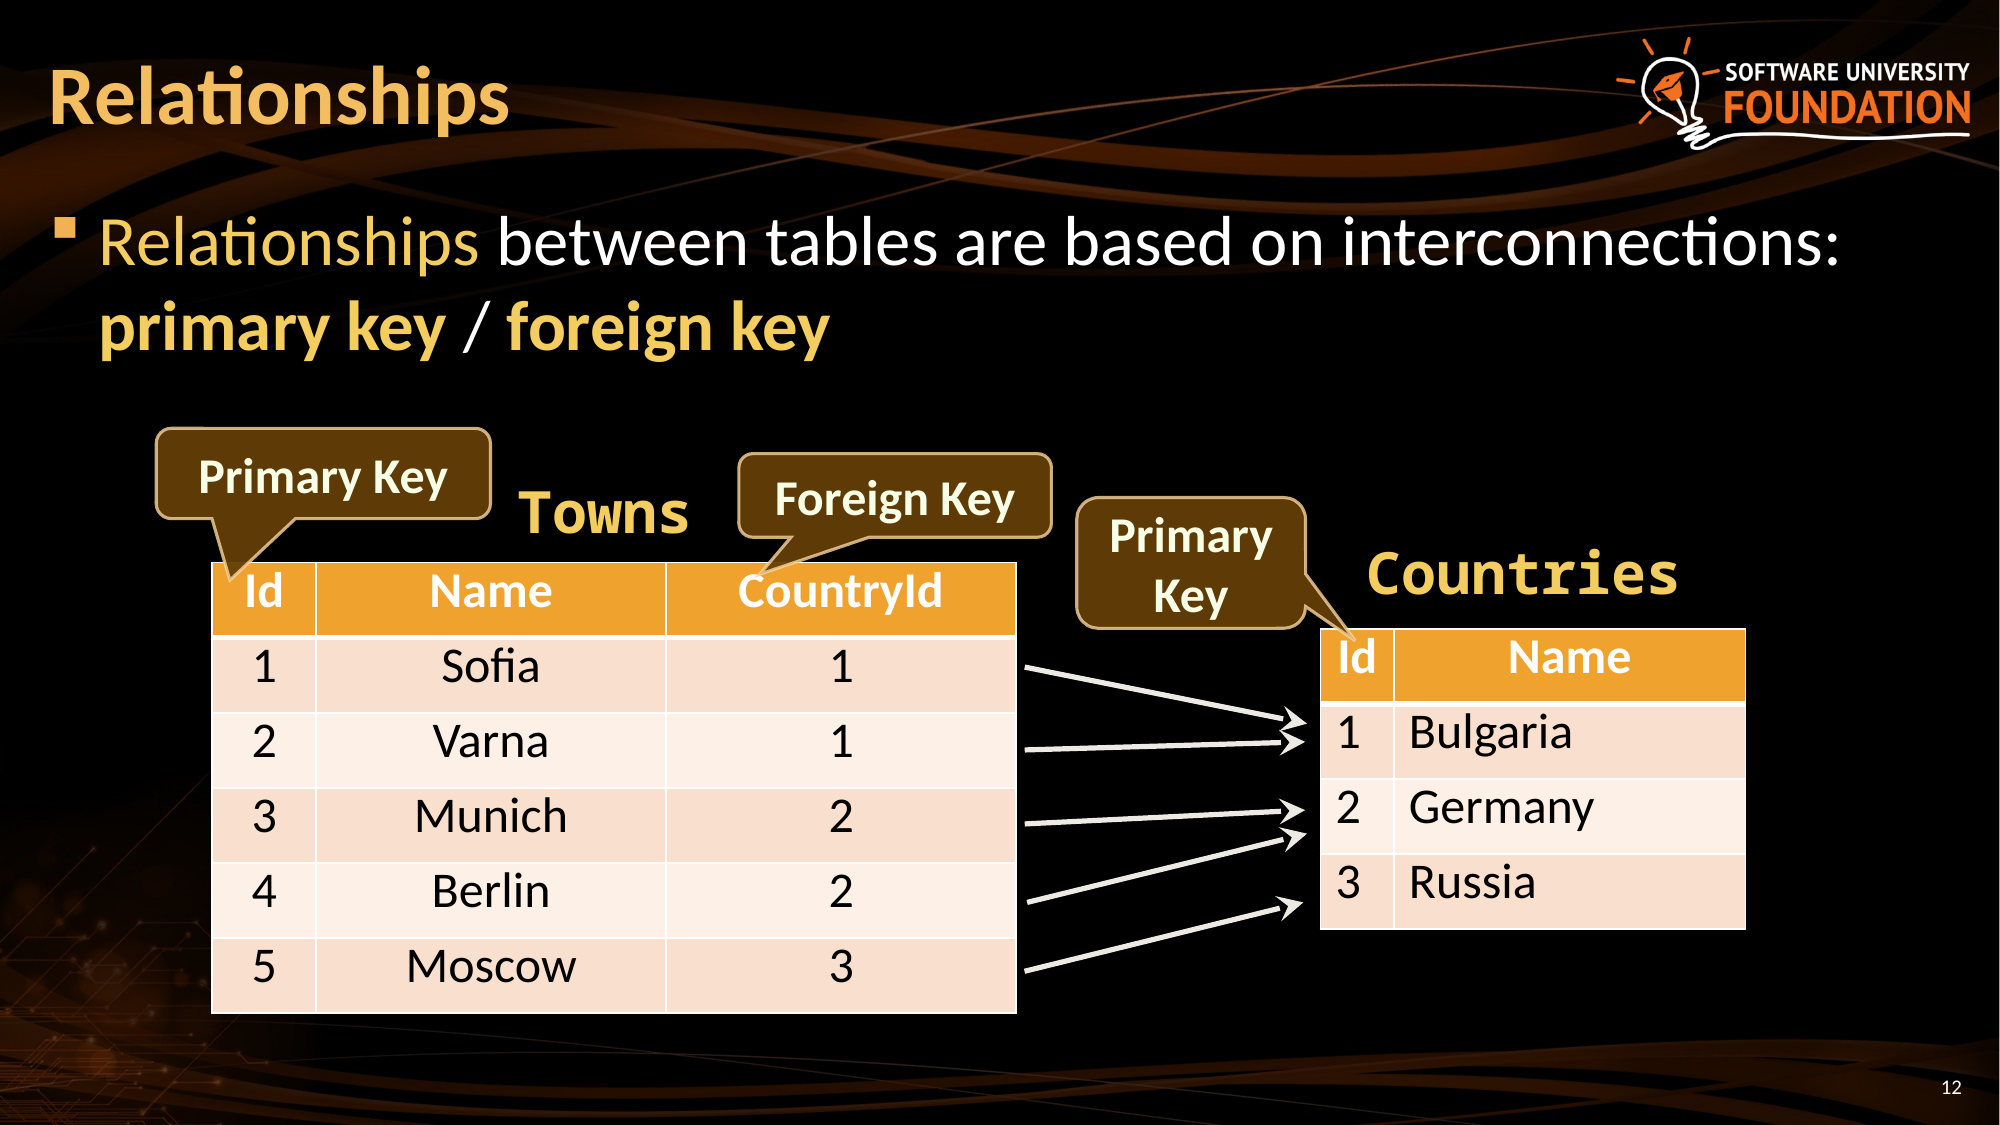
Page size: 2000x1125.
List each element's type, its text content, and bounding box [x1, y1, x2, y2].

text_box Countries [1352, 537, 1697, 615]
table_cell 2 [1321, 780, 1393, 853]
table_cell 1 [667, 714, 1015, 787]
text_box Foreign Key [737, 452, 1053, 577]
table_cell Russia [1395, 855, 1745, 928]
text_box [1284, 828, 1308, 849]
text_box Primary Key [155, 427, 492, 583]
table_cell 2 [213, 714, 315, 787]
table_cell 4 [213, 864, 315, 937]
table_header CountryId [667, 563, 1015, 635]
table_cell 3 [667, 939, 1015, 1012]
title Relationships [30, 6, 1602, 189]
table_header Id [1321, 630, 1393, 701]
table_cell 2 [667, 864, 1015, 937]
table_cell 1 [1321, 707, 1393, 778]
table_cell Bulgaria [1395, 707, 1745, 778]
text_box Primary Key [1075, 496, 1357, 642]
table_header Name [317, 563, 665, 635]
table_cell Berlin [317, 864, 665, 937]
table_cell 1 [667, 640, 1015, 712]
table_cell 2 [667, 789, 1015, 862]
text_box [1284, 732, 1306, 753]
table_header Name [1395, 630, 1745, 701]
text_box Towns [502, 476, 708, 554]
table_cell 1 [213, 640, 315, 712]
table_cell 3 [1321, 855, 1393, 928]
text_box [1280, 897, 1304, 918]
table_cell Munich [317, 789, 665, 862]
table_header Id [213, 563, 315, 635]
table_cell Sofia [317, 640, 665, 712]
table_cell 5 [213, 939, 315, 1012]
text_box [1284, 709, 1308, 730]
picture [0, 0, 2000, 1125]
text_box [1284, 800, 1306, 822]
list Relationships between tables are based on interconnections: primary key / foreign key [31, 188, 1968, 1103]
table_cell Moscow [317, 939, 665, 1012]
table_cell Germany [1395, 780, 1745, 853]
table_cell Varna [317, 714, 665, 787]
table_cell 3 [213, 789, 315, 862]
